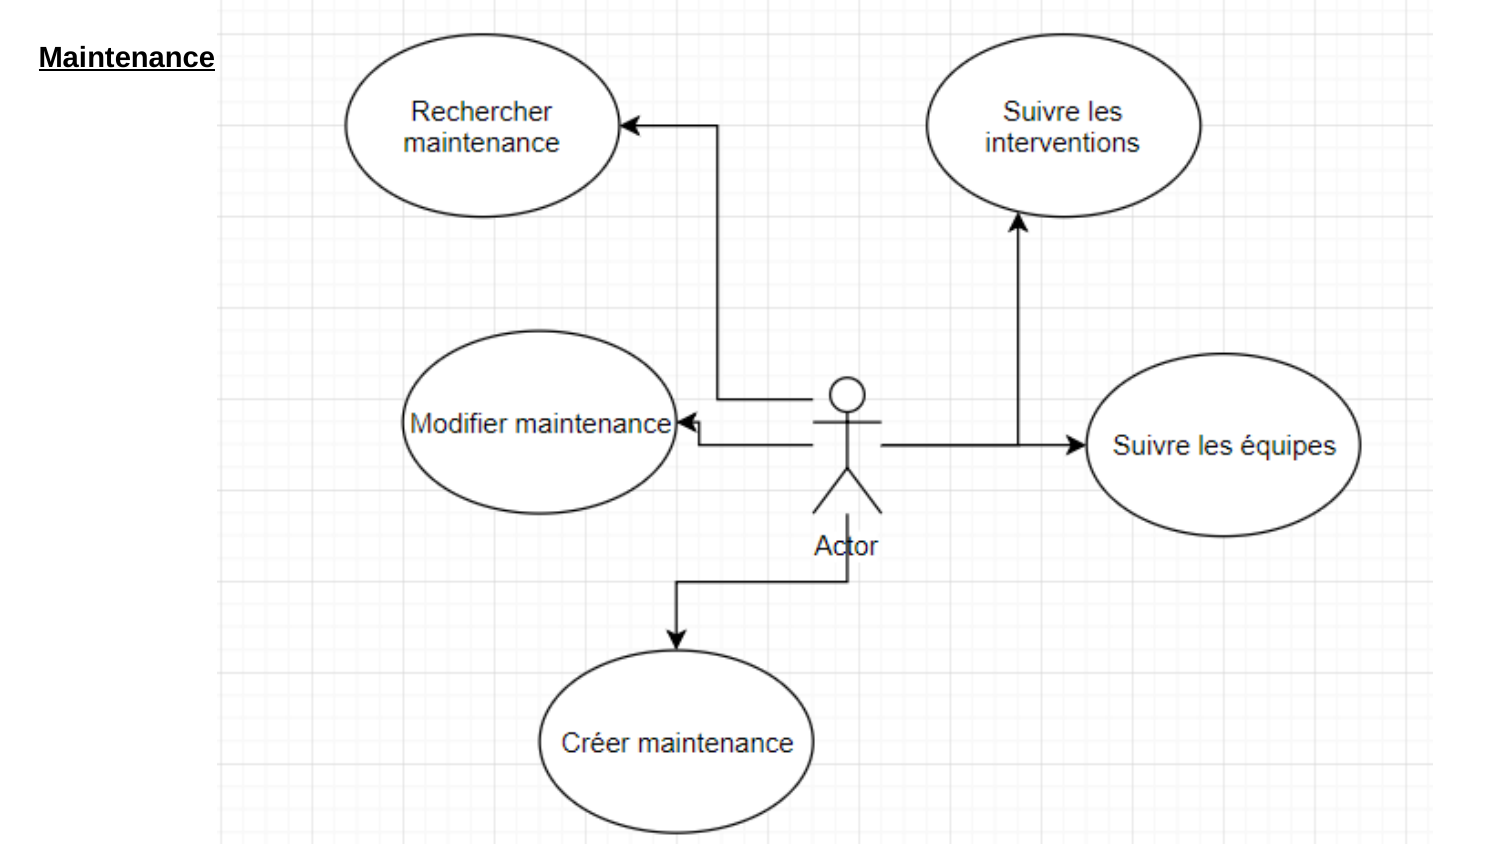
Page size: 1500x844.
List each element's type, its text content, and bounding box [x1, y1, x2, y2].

picture [216, 0, 1433, 844]
text_box Maintenance [23, 23, 211, 82]
